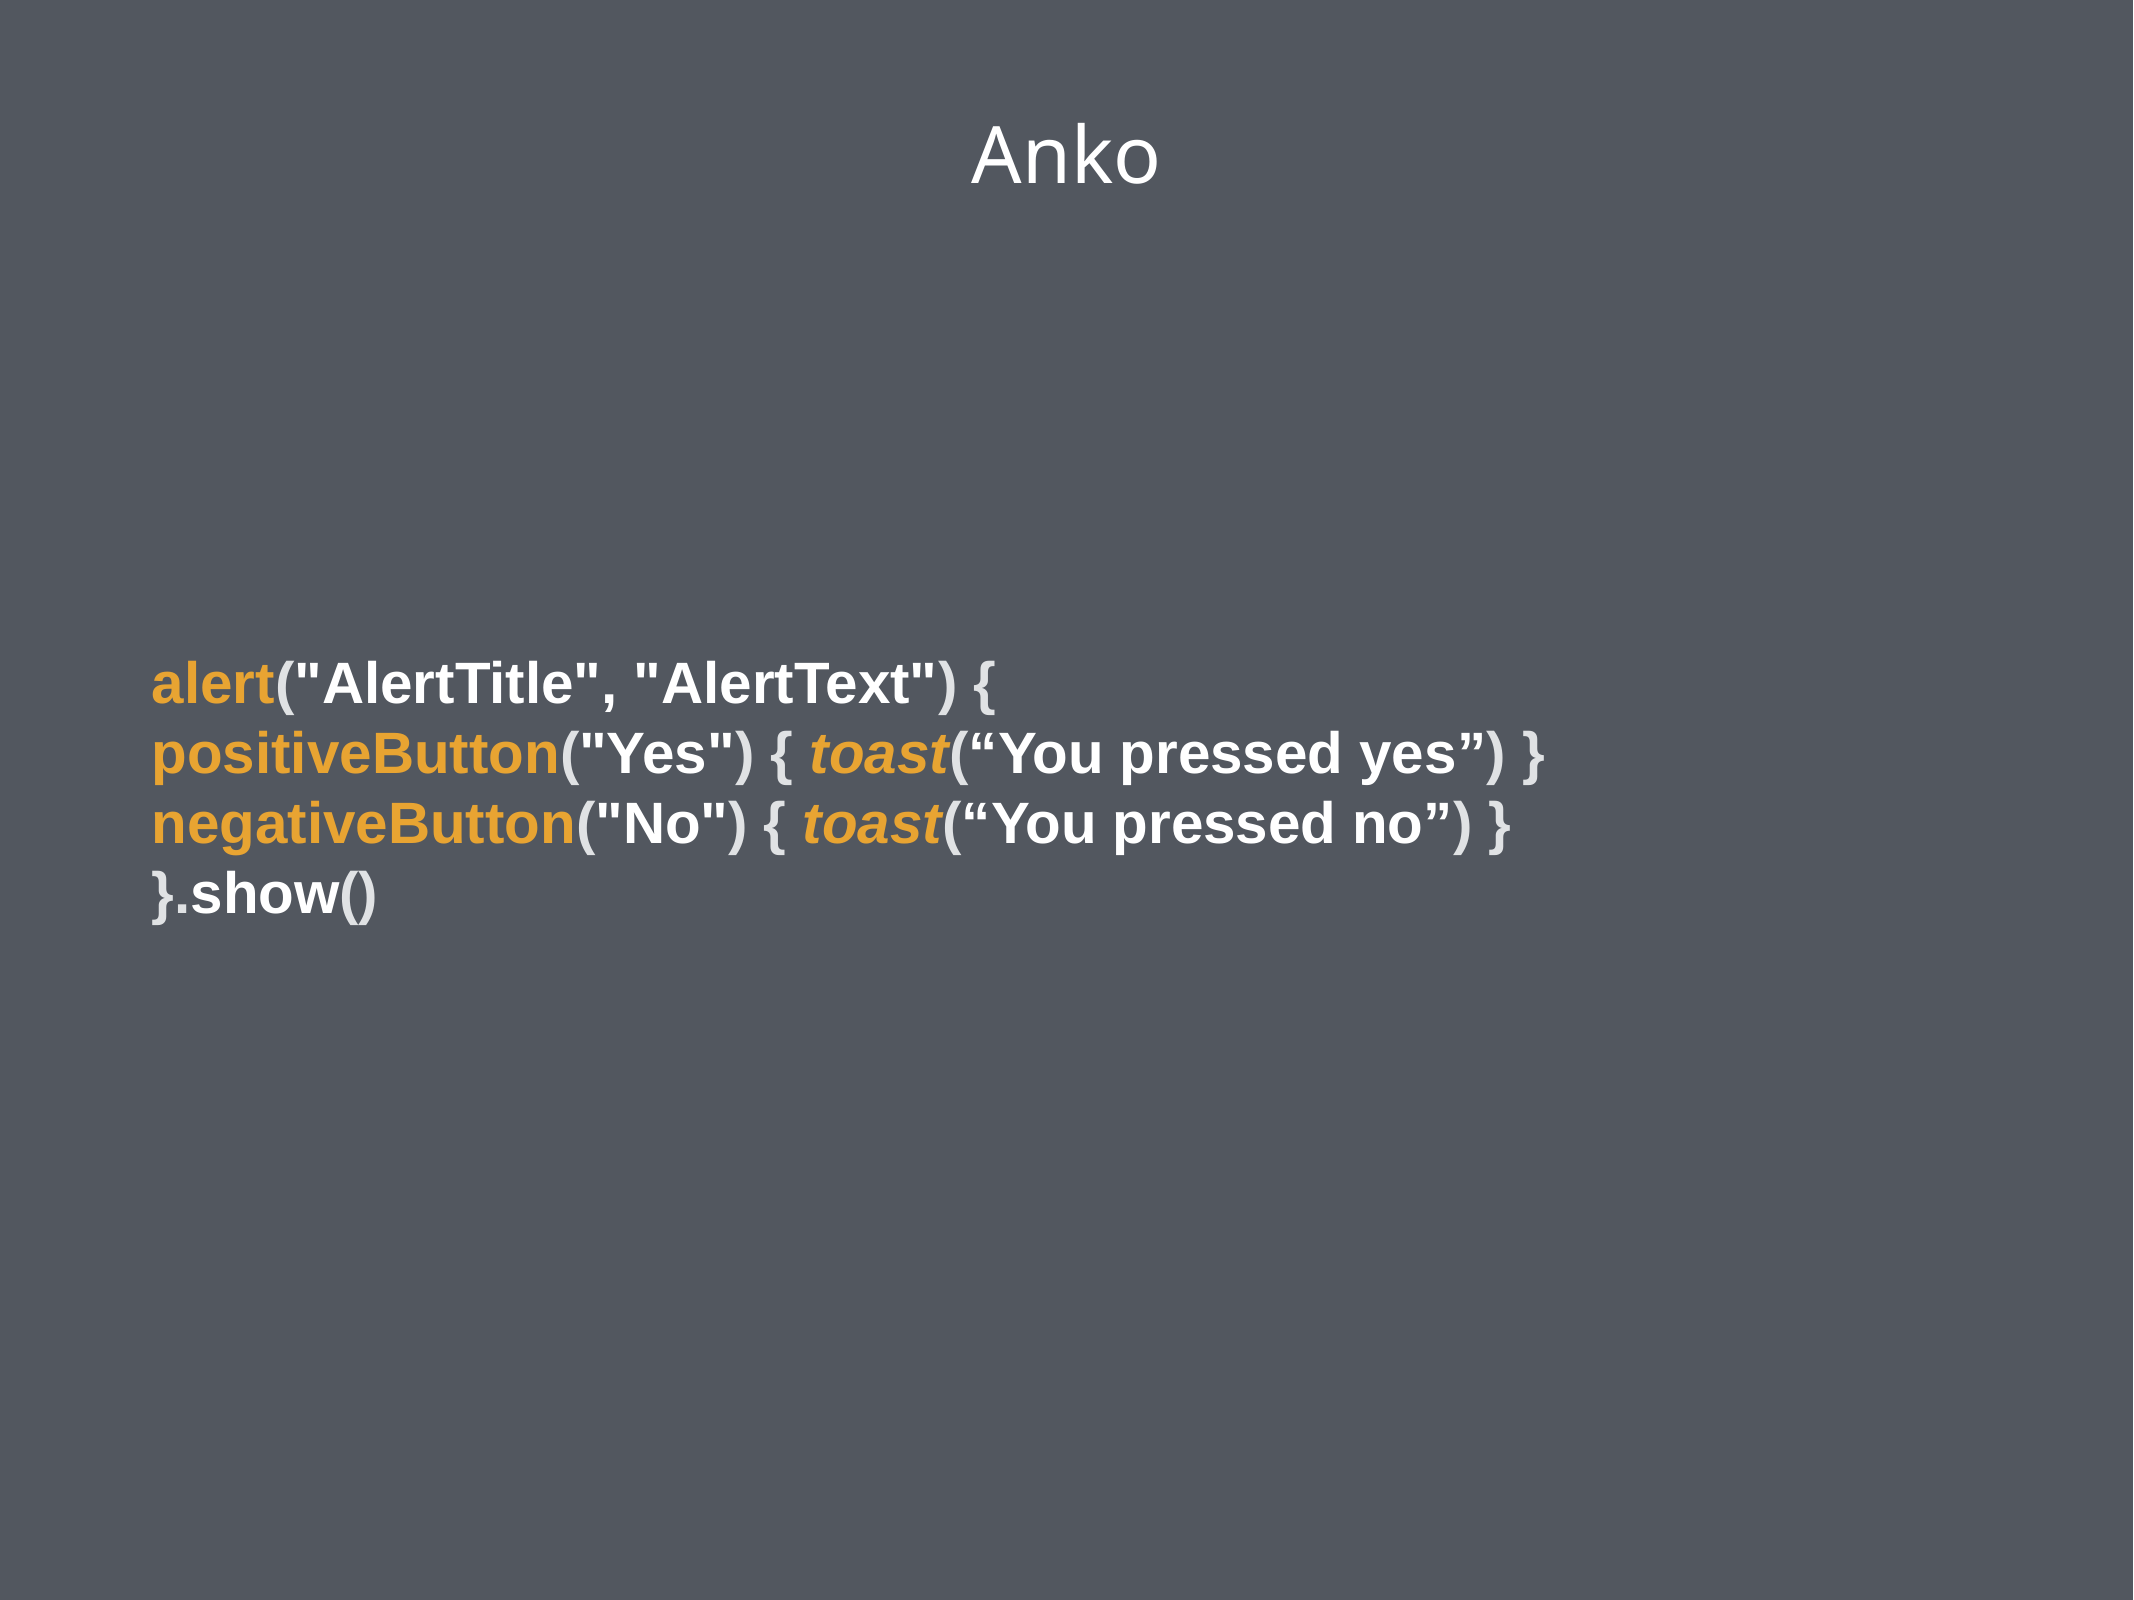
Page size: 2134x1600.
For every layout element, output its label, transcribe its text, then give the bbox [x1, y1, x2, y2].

text_box alert("AlertTitle", "AlertText") { positiveButton("Yes") { toast(“You pressed yes”) } negativeButton("No") { toast(“You pressed no”) } }.show() [143, 636, 1894, 964]
text_box Anko [963, 96, 1170, 209]
